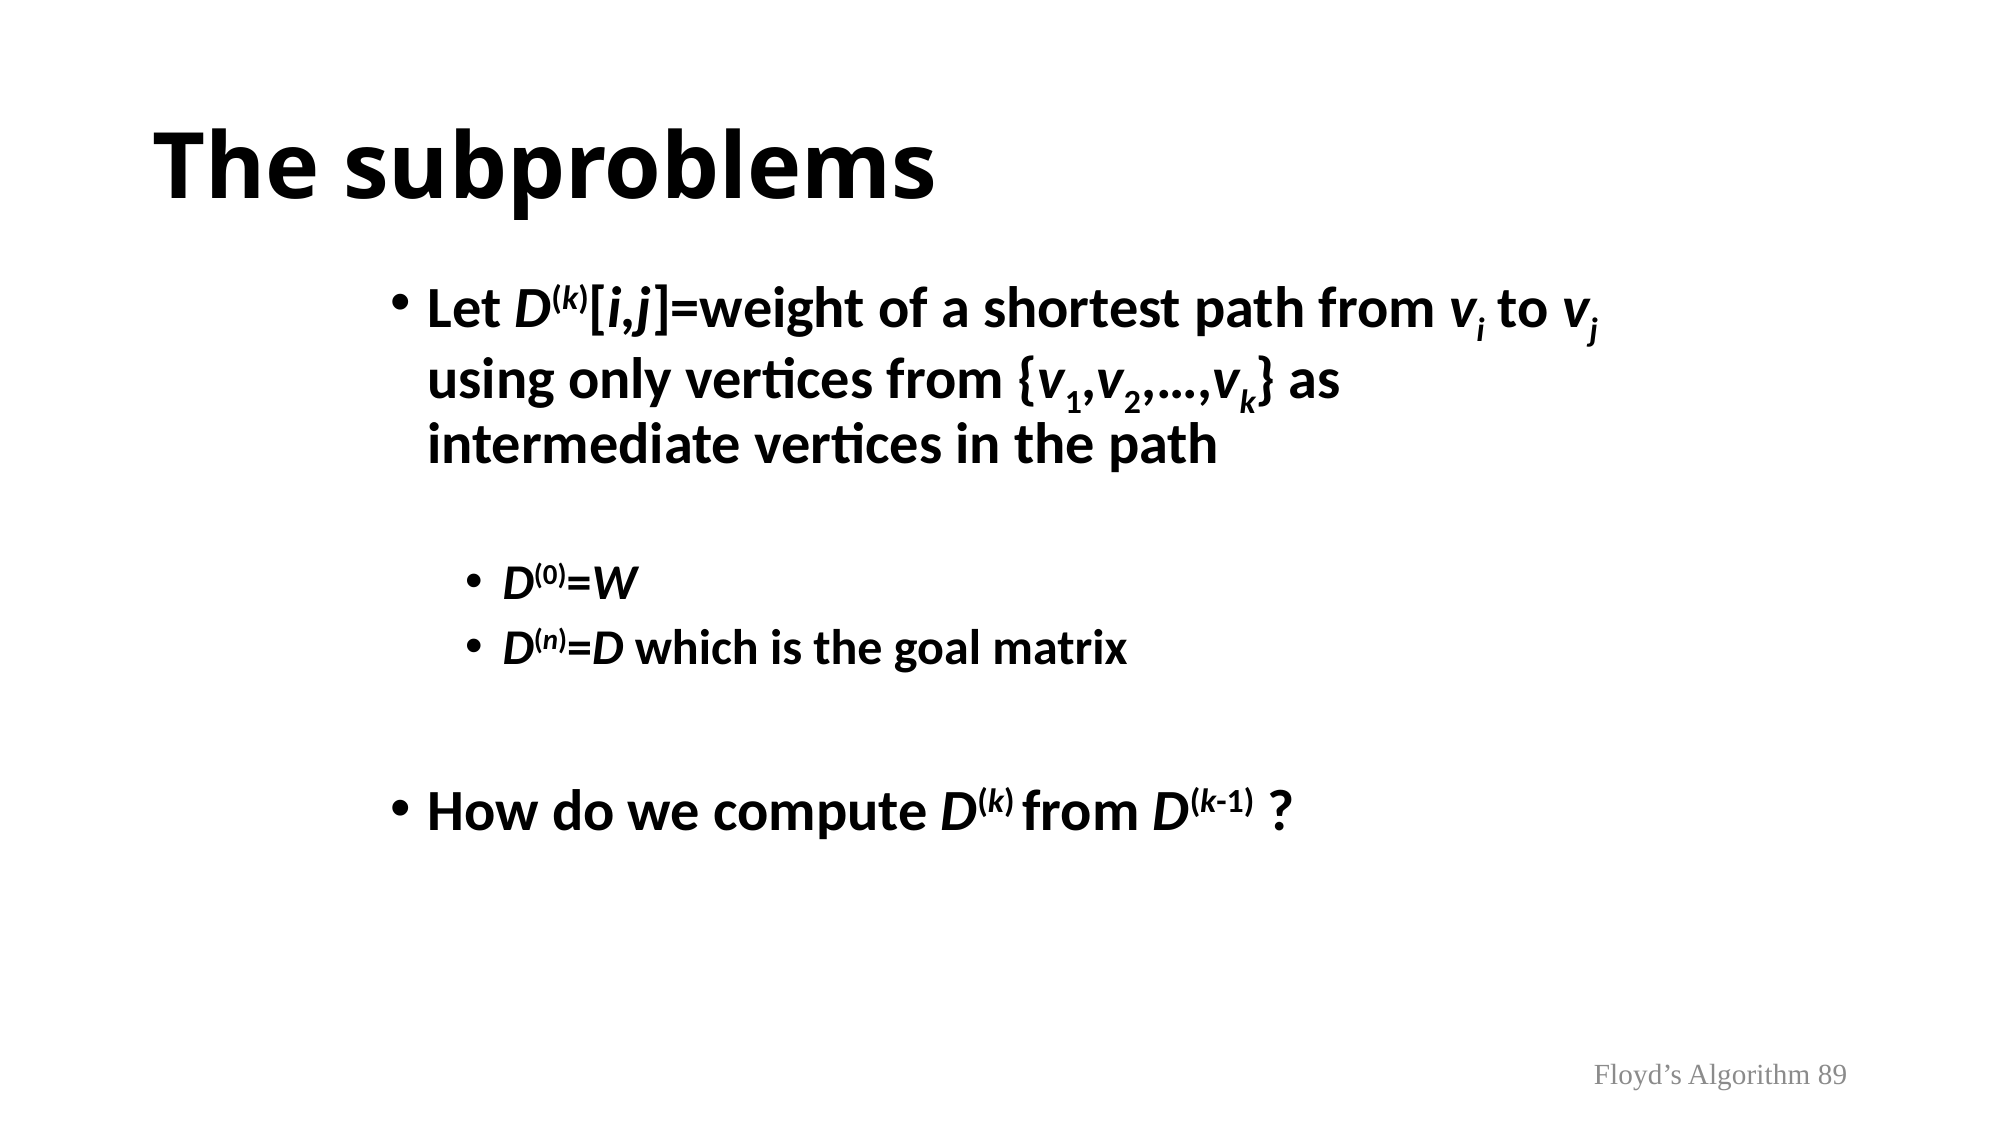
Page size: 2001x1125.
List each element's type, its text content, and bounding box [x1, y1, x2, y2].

slide_number Floyd’s Algorithm 89 [1412, 1042, 1863, 1103]
list Let D(k)[i,j]=weight of a shortest path from vi to vj using only vertices from {v1,v2,…,vk} as intermediate vertices in the path D(0)=W D(n)=D which is the goal matrix How do we compute D(k) from D(k-1) ? [375, 262, 1650, 1000]
title The subproblems [137, 59, 1863, 278]
